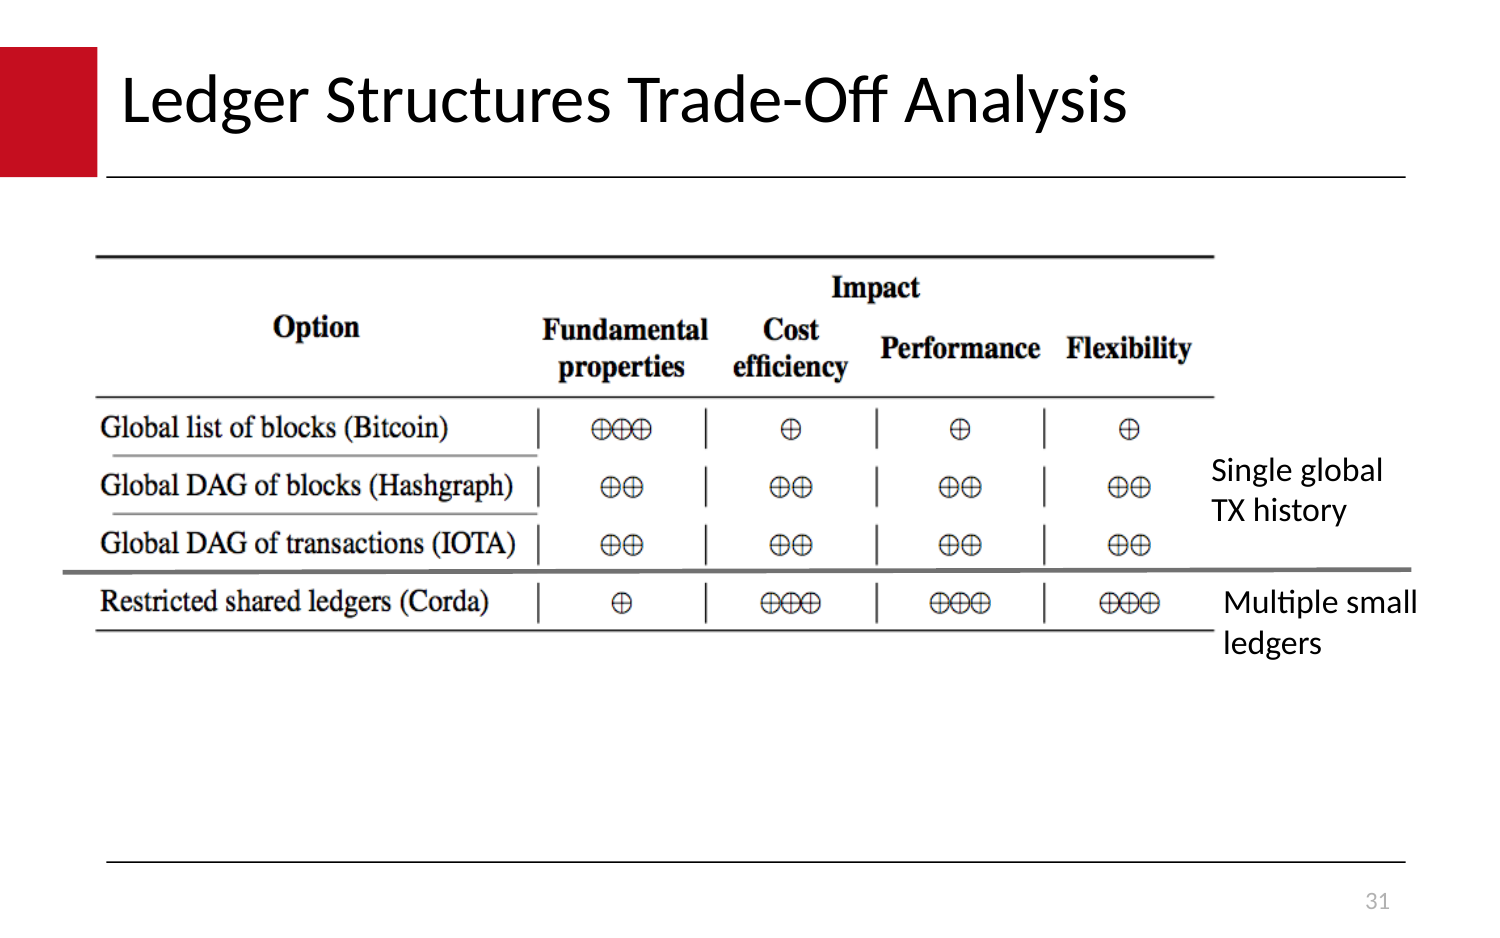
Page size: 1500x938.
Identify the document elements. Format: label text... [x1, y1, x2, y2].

picture [77, 573, 1231, 641]
slide_number 31 [1101, 880, 1406, 918]
text_box Single global TX history [1231, 442, 1424, 534]
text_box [62, 569, 1412, 573]
text_box Multiple small ledgers [1212, 575, 1435, 667]
picture [77, 244, 1231, 569]
title Ledger Structures Trade-Off Analysis [106, 47, 1406, 154]
